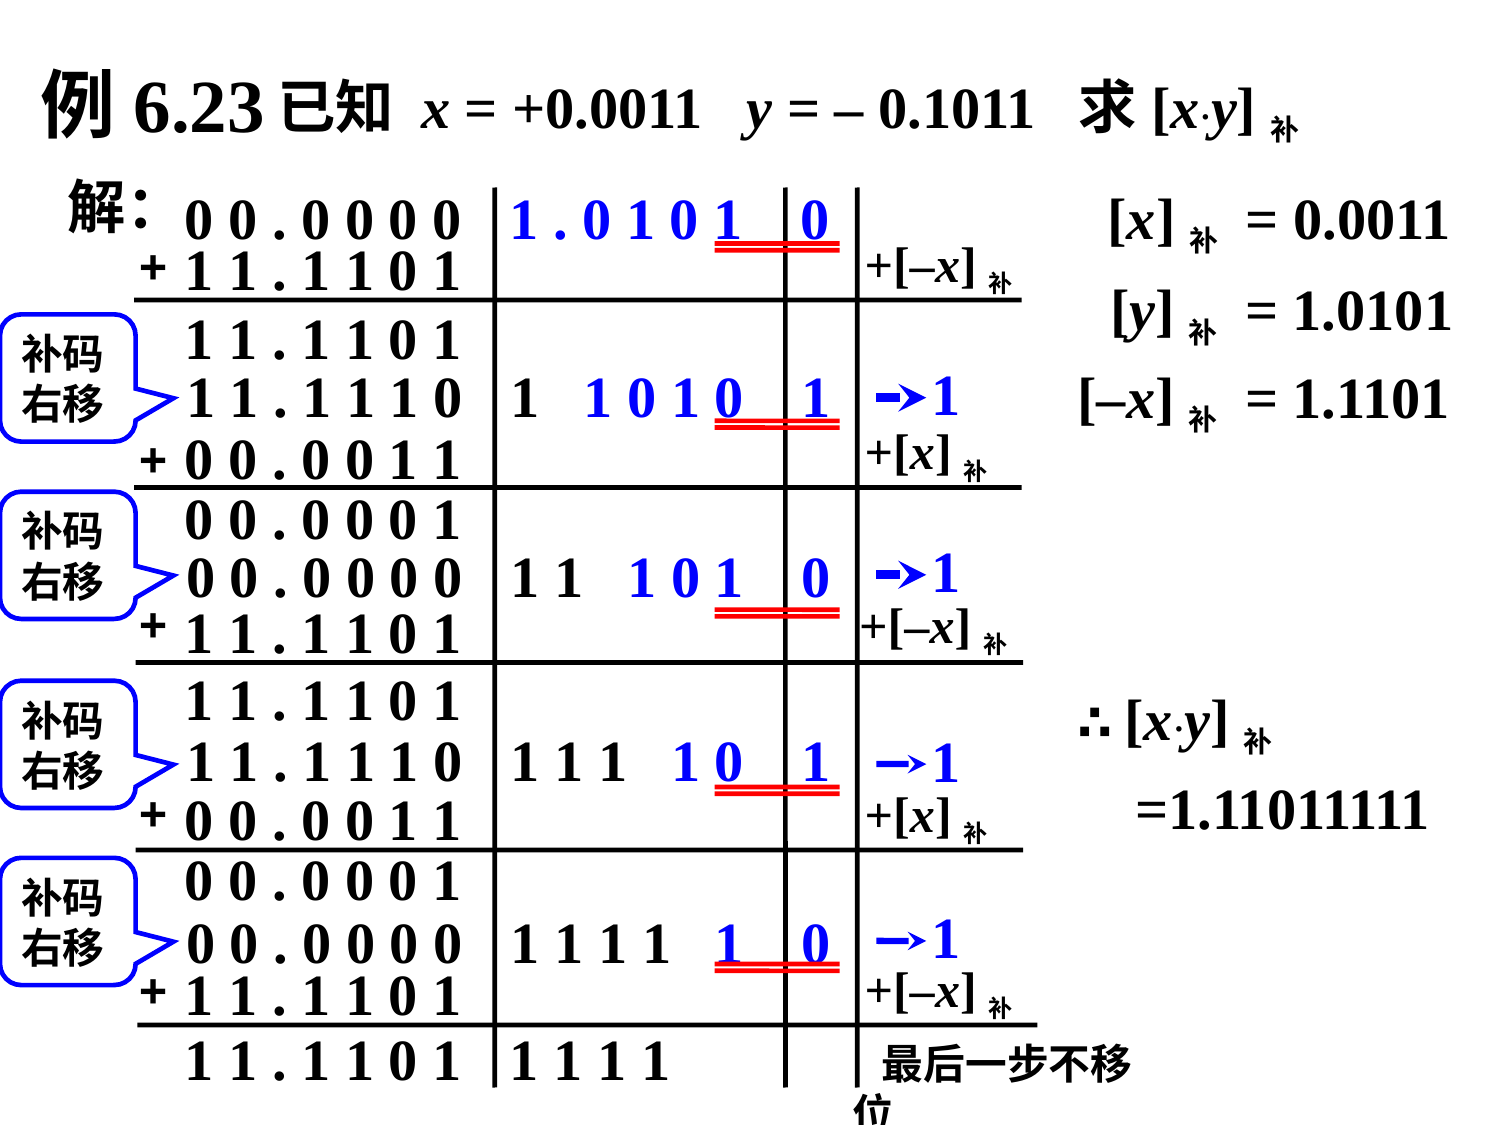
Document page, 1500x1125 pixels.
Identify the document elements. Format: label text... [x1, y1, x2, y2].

text_box 1 1 . 1 1 0 1 [170, 224, 477, 293]
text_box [714, 420, 840, 428]
text_box [–x]补 = 1.1101 [1062, 352, 1500, 444]
text_box 0 0 . 0 0 1 1 [213, 802, 477, 834]
text_box +[x]补 [849, 774, 1063, 855]
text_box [171, 893, 977, 984]
text_box [x]补 = 0.0011 [1085, 173, 1500, 265]
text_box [169, 473, 555, 560]
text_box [714, 243, 840, 251]
text_box 补码右移 [0, 857, 171, 986]
text_box + [123, 227, 213, 303]
text_box 解： [53, 162, 200, 248]
text_box 1 . 0 1 0 1 [494, 173, 758, 259]
text_box + [123, 774, 213, 850]
text_box 补码右移 [0, 491, 171, 619]
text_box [171, 716, 977, 802]
text_box +[x]补 [849, 412, 1063, 493]
text_box 1 1 . 1 1 0 1 [170, 301, 477, 379]
text_box 1 1 . 1 1 0 1 [213, 984, 477, 1014]
text_box ∴ [x·y]补 =1.11011111 [1062, 680, 1488, 849]
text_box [714, 964, 840, 971]
text_box 已知 x = +0.0011 y = – 0.1011 求[x·y]补 [262, 62, 1450, 154]
text_box 1 1 . 1 1 0 1 [213, 617, 477, 654]
text_box +[–x]补 [844, 586, 1057, 667]
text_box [171, 527, 977, 617]
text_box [714, 609, 840, 617]
text_box + [123, 586, 213, 661]
text_box [y]补 = 1.0101 [1087, 264, 1500, 352]
text_box +[–x]补 [849, 224, 1063, 305]
text_box 最后一步不移位 [849, 1037, 1175, 1125]
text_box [169, 834, 642, 920]
text_box 补码右移 [0, 314, 171, 442]
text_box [169, 654, 598, 740]
text_box +[–x]补 [849, 949, 1063, 1030]
text_box 例6.23 [25, 49, 563, 155]
text_box 补码右移 [0, 680, 171, 808]
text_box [714, 786, 840, 794]
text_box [169, 1014, 700, 1100]
text_box 0 [785, 173, 845, 259]
text_box 0 0 . 0 0 0 0 [170, 173, 477, 224]
text_box 1 1 . 1 1 0 1 [213, 293, 477, 300]
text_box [171, 349, 977, 437]
text_box + [123, 952, 213, 1027]
text_box 0 0 . 0 0 1 1 [213, 437, 477, 473]
text_box + [123, 420, 213, 496]
